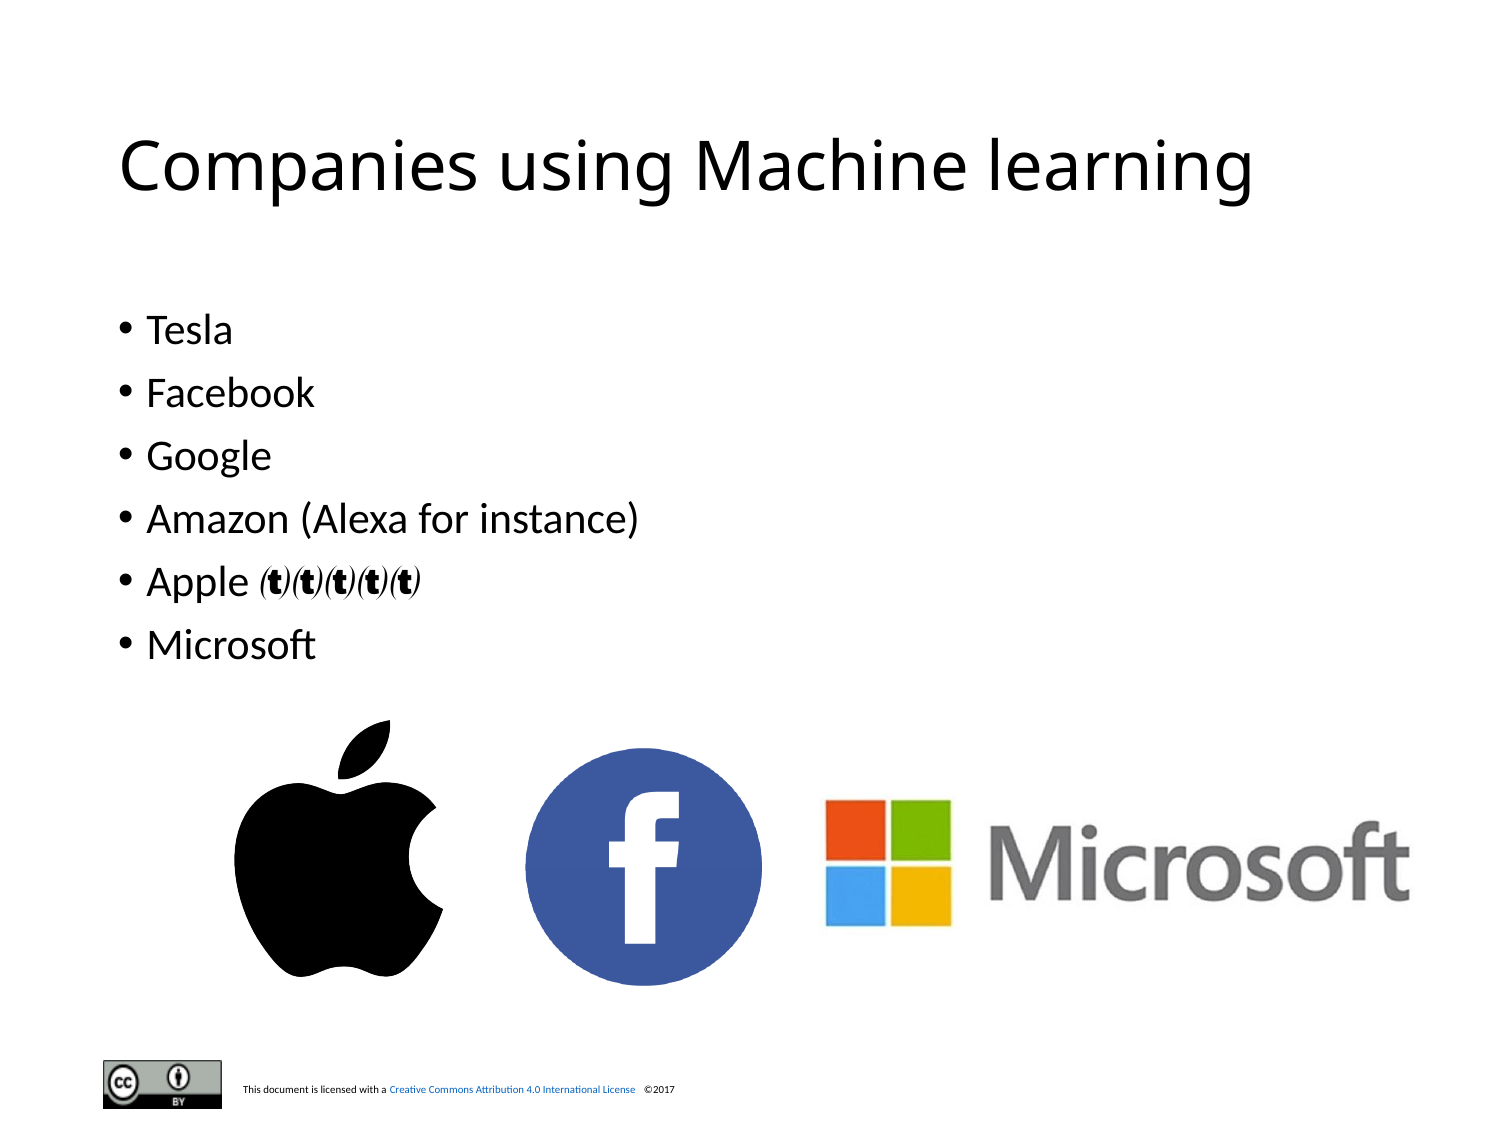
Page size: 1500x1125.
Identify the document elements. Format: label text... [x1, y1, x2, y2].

picture [210, 720, 467, 977]
list Tesla Facebook Google Amazon (Alexa for instance) Apple  Microsoft [103, 299, 1397, 1014]
title Companies using Machine learning [103, 59, 1397, 278]
picture [819, 782, 1420, 939]
picture [103, 1060, 222, 1109]
picture [495, 719, 790, 1014]
